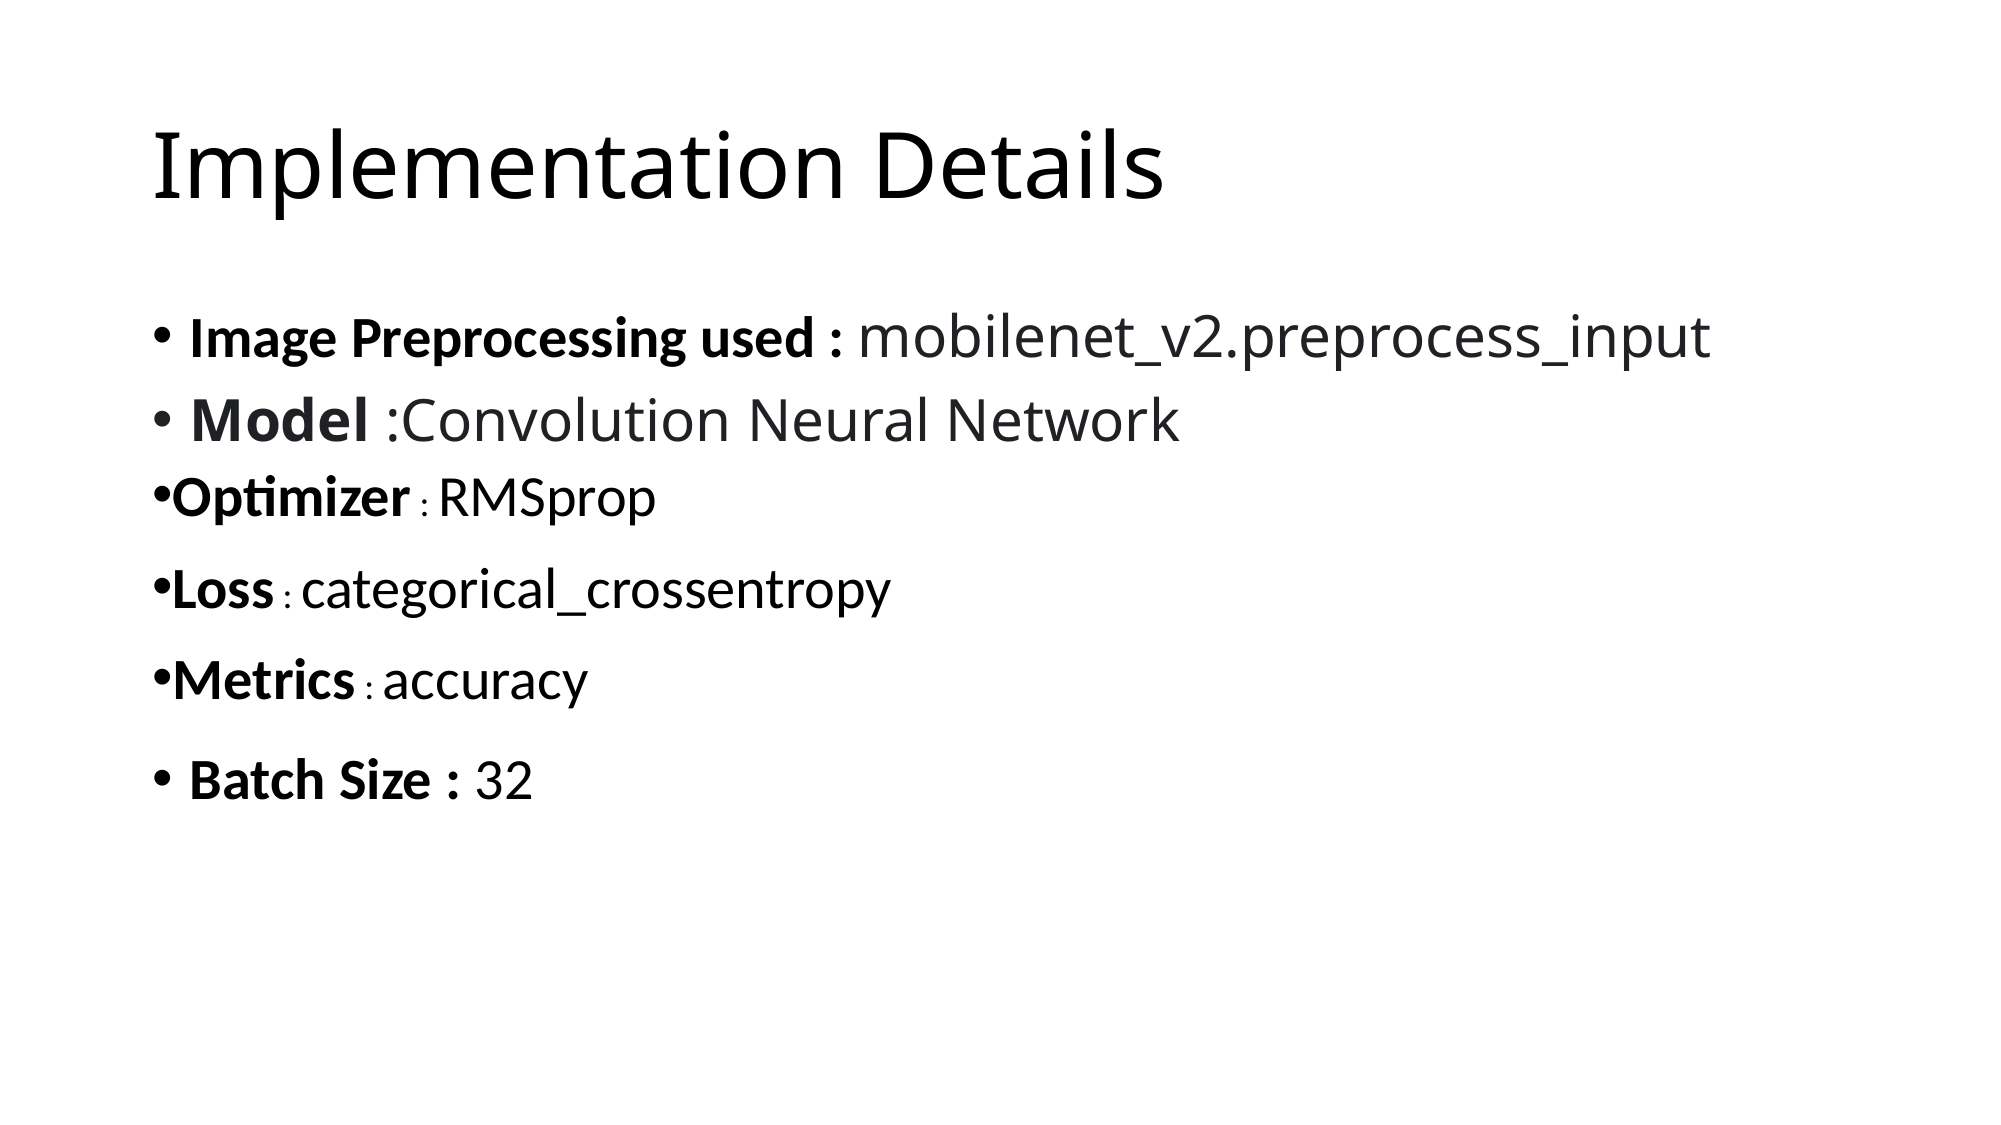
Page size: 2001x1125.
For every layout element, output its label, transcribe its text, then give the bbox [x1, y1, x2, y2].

title Implementation Details [137, 59, 1863, 278]
list Image Preprocessing used : mobilenet_v2.preprocess_input Model :Convolution Neural Network Optimizer : RMSprop Loss : categorical_crossentropy Metrics : accuracy Batch Size : 32 [137, 299, 1863, 1014]
